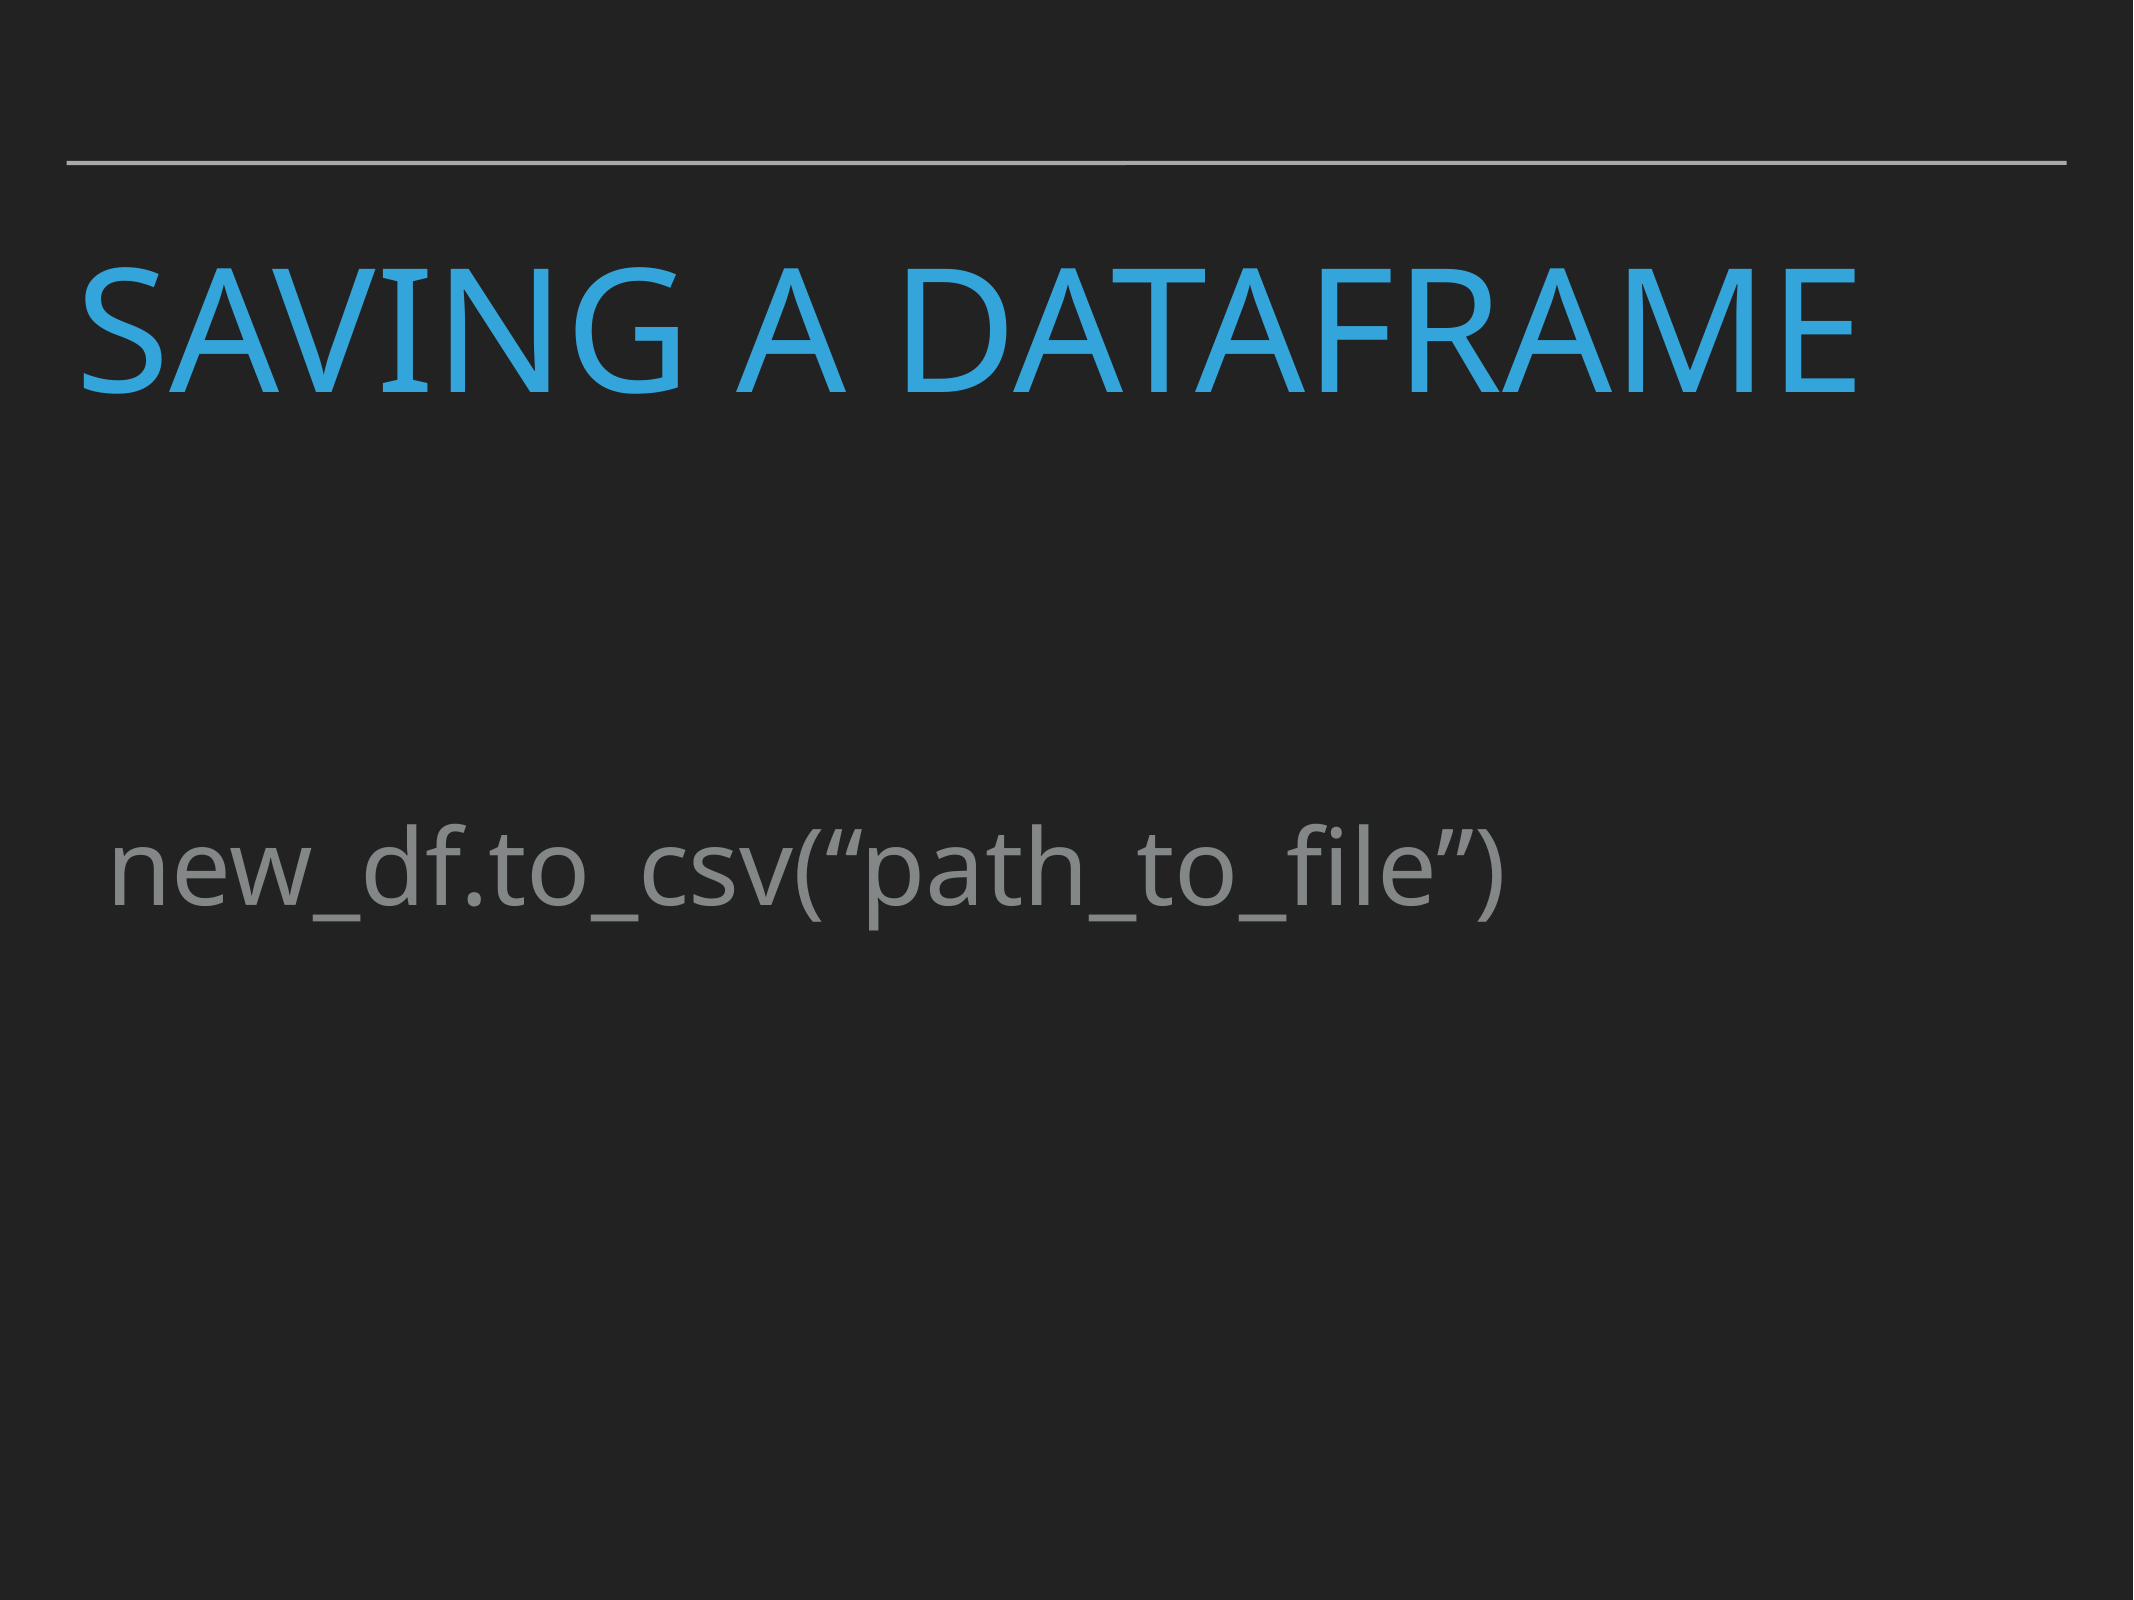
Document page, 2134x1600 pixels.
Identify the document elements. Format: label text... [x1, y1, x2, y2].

text_box new_df.to_csv(“path_to_file”) [97, 791, 2134, 1113]
title Saving a Dataframe [66, 251, 2068, 445]
